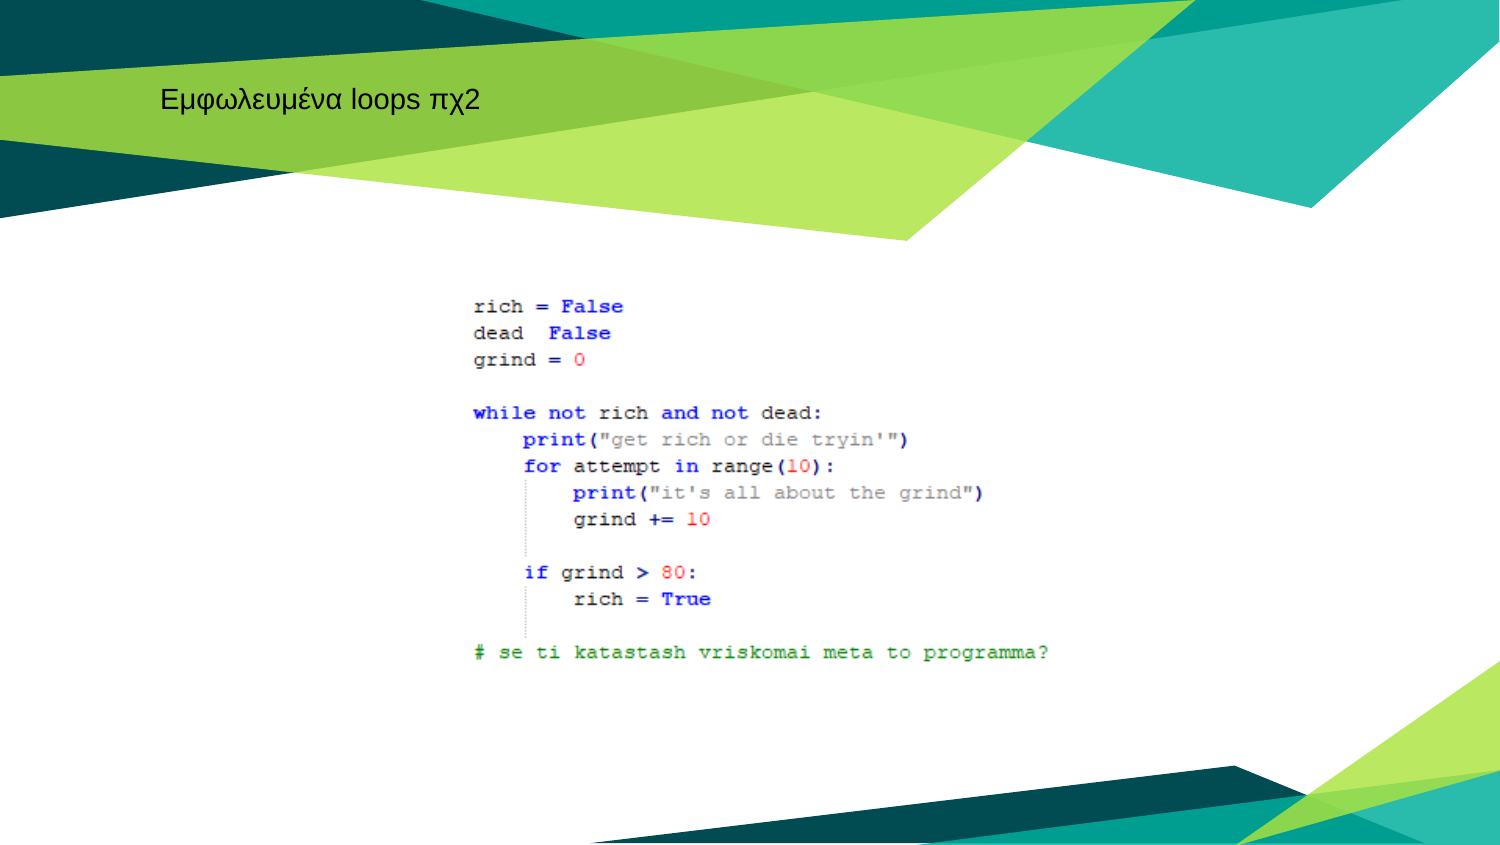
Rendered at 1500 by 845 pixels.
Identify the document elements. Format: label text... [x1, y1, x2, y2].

picture [472, 283, 1079, 697]
text_box Εμφωλευμένα loops πχ2 [145, 65, 1355, 206]
